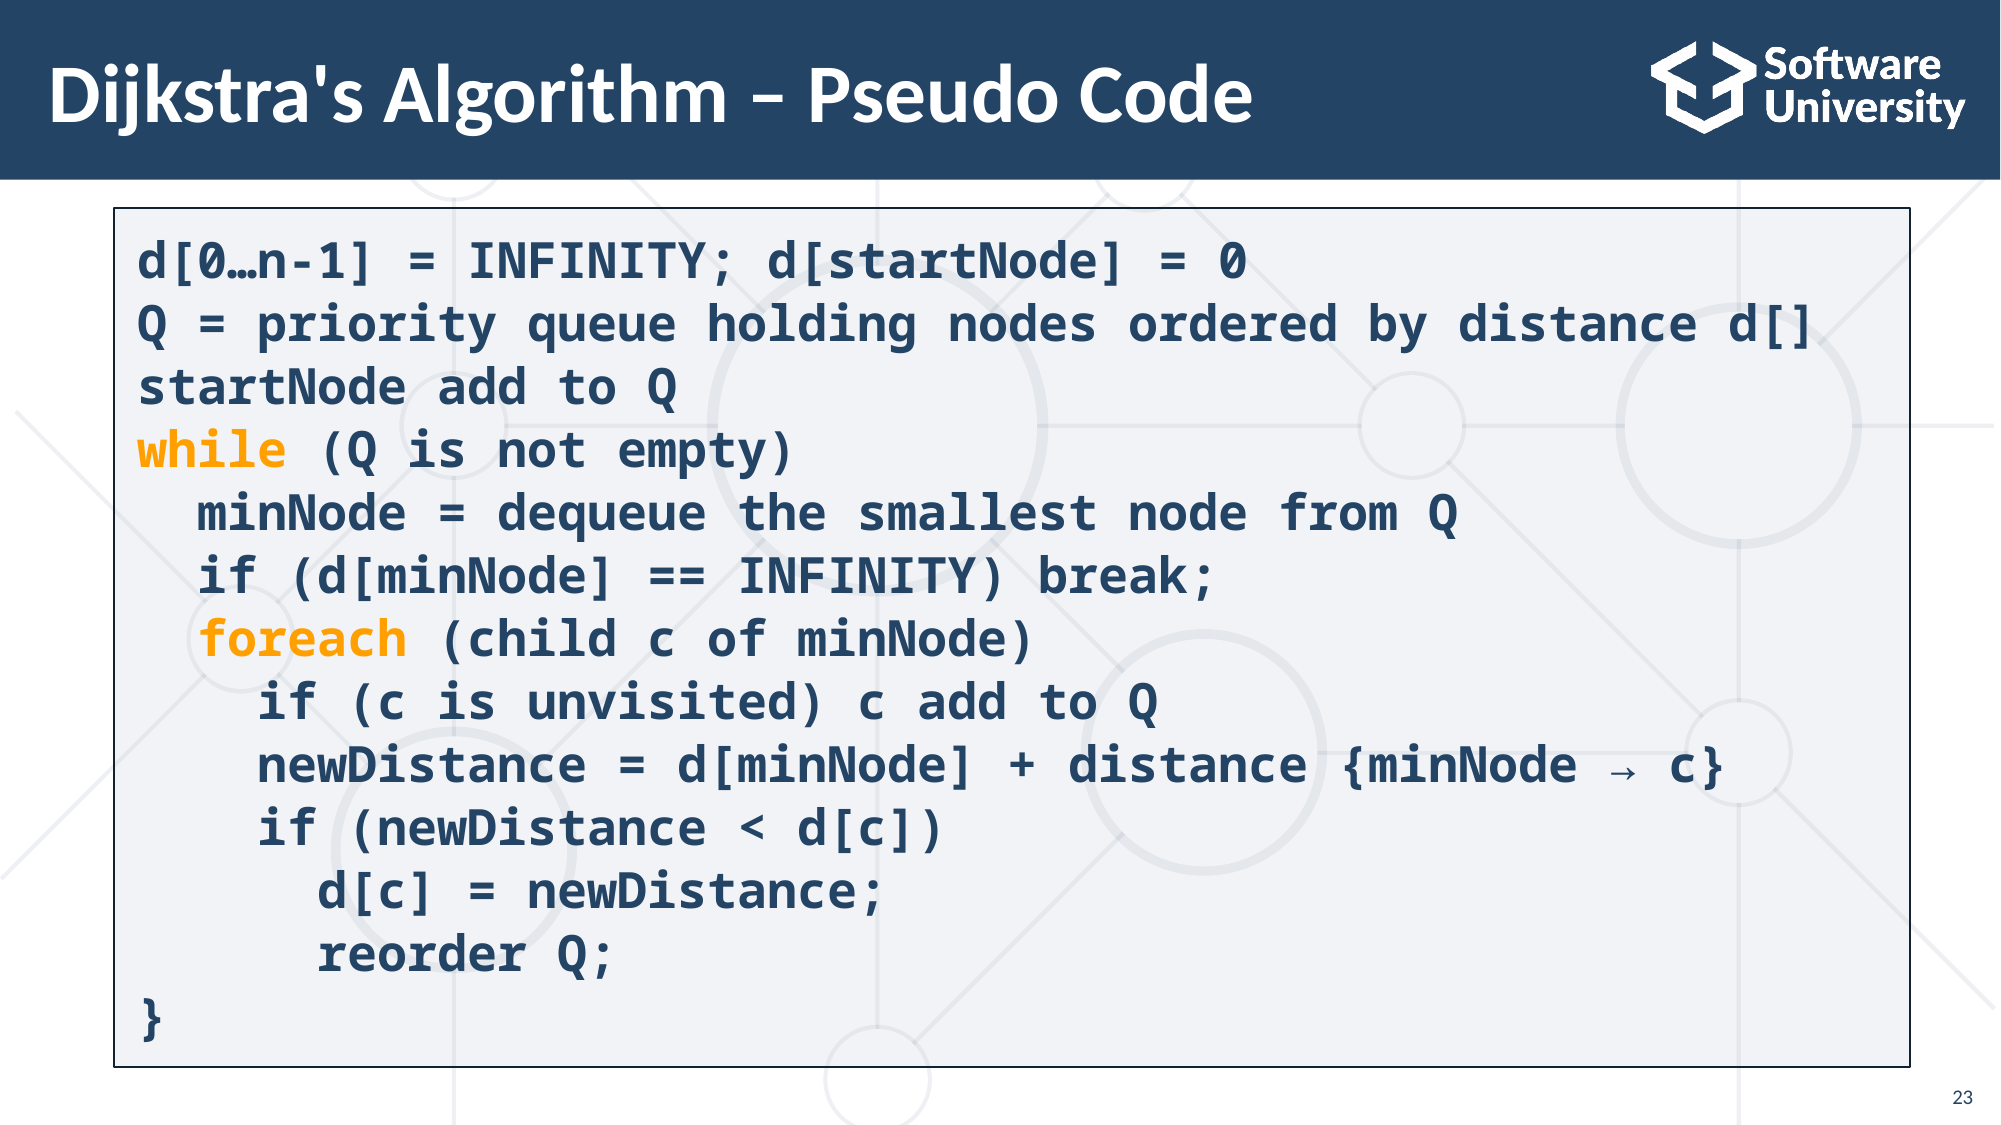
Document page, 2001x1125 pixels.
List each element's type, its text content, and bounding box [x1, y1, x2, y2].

list d[0…n-1] = INFINITY; d[startNode] = 0 Q = priority queue holding nodes ordered by distance d[] startNode add to Q while (Q is not empty) minNode = dequeue the smallest node from Q if (d[minNode] == INFINITY) break; foreach (child c of minNode) if (c is unvisited) c add to Q newDistance = d[minNode] + distance {minNode → c} if (newDistance < d[c]) d[c] = newDistance; reorder Q; } [113, 207, 1911, 1068]
slide_number 23 [1927, 1067, 1989, 1117]
title Dijkstra's Algorithm – Pseudo Code [31, 16, 1625, 162]
picture [1651, 41, 1966, 134]
